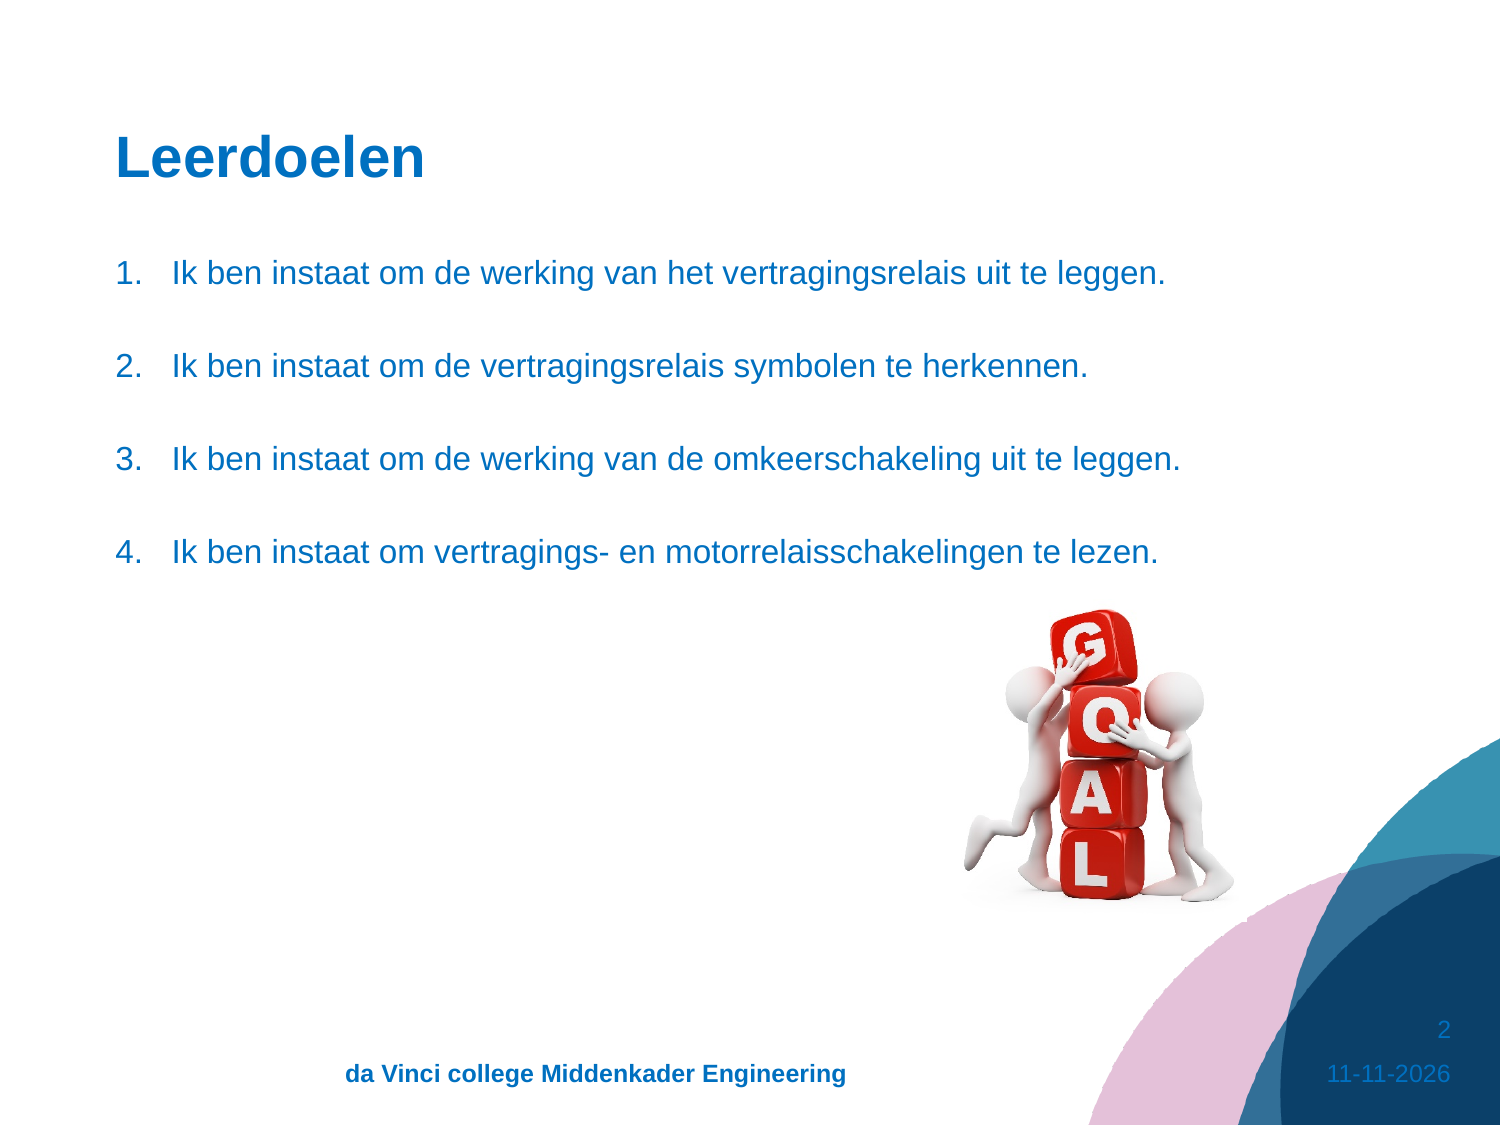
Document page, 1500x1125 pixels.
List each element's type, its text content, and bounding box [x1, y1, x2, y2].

list Ik ben instaat om de werking van het vertragingsrelais uit te leggen. Ik ben instaat om de vertragingsrelais symbolen te herkennen. Ik ben instaat om de werking van de omkeerschakeling uit te leggen. Ik ben instaat om vertragings- en motorrelaisschakelingen te lezen. [100, 243, 1447, 864]
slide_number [1116, 1059, 1467, 1103]
slide_number 2 [1116, 998, 1467, 1059]
title Leerdoelen [100, 54, 1400, 197]
picture [43, 599, 1500, 1125]
footer da Vinci college Middenkader Engineering [242, 1042, 951, 1103]
